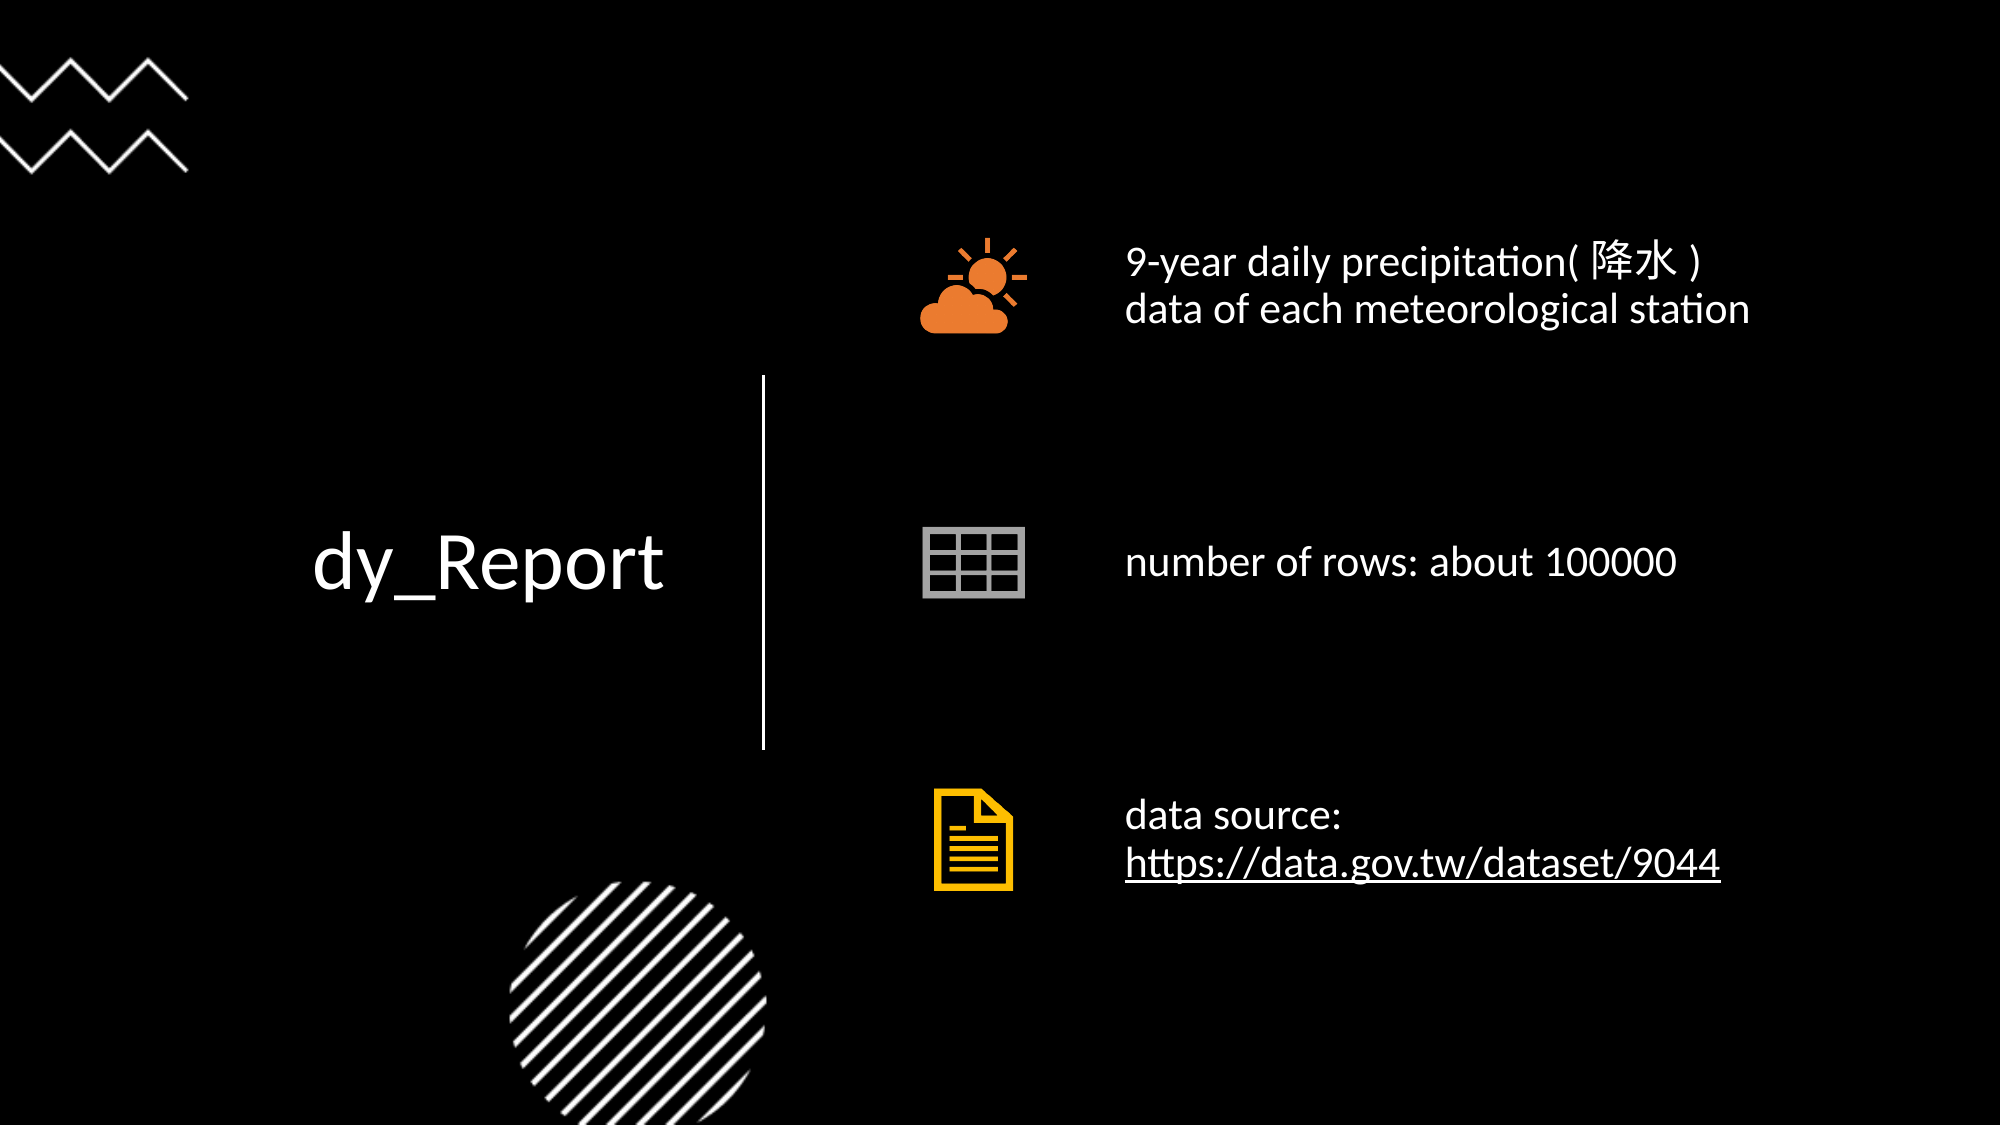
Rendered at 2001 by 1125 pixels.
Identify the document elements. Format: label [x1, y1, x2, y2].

text_box [845, 174, 1789, 951]
picture [0, 0, 2000, 1125]
